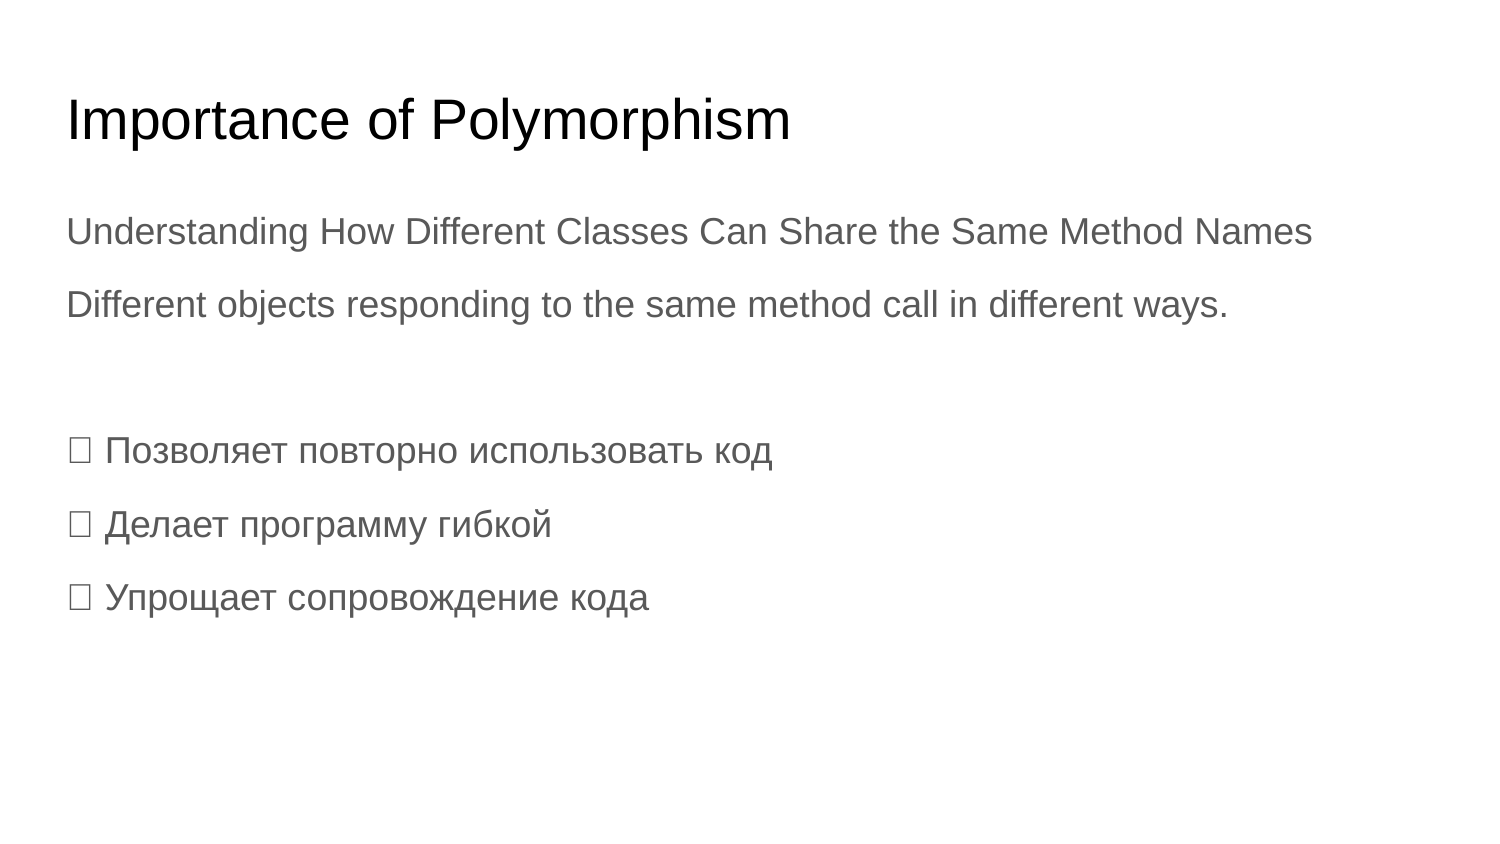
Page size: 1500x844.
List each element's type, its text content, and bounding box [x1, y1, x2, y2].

list Understanding How Different Classes Can Share the Same Method Names Different objects responding to the same method call in different ways. ✅ Позволяет повторно использовать код ✅ Делает программу гибкой ✅ Упрощает сопровождение кода [51, 189, 1449, 750]
title Importance of Polymorphism [51, 72, 1449, 167]
